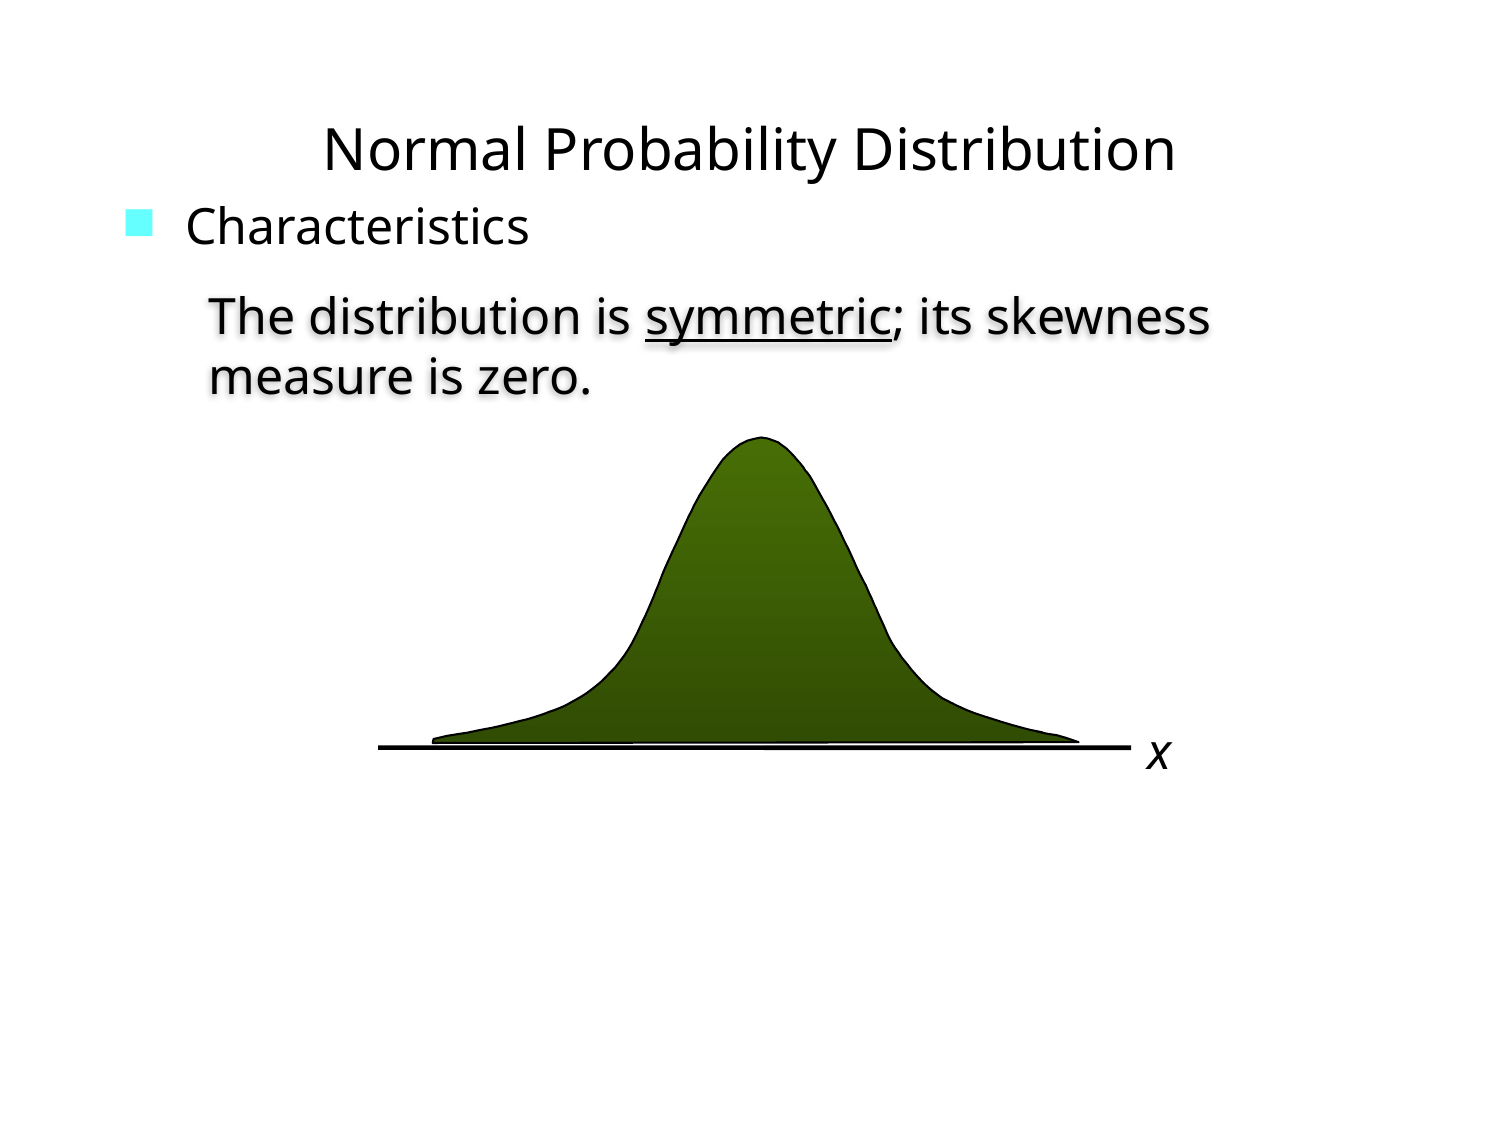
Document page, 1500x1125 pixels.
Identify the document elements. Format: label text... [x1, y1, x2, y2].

text_box [432, 437, 1079, 743]
text_box Characteristics [113, 187, 656, 273]
text_box The distribution is symmetric; its skewness measure is zero. [181, 262, 1361, 428]
text_box x [1132, 712, 1187, 788]
text_box Normal Probability Distribution [112, 91, 1388, 204]
text_box [181, 534, 1361, 925]
